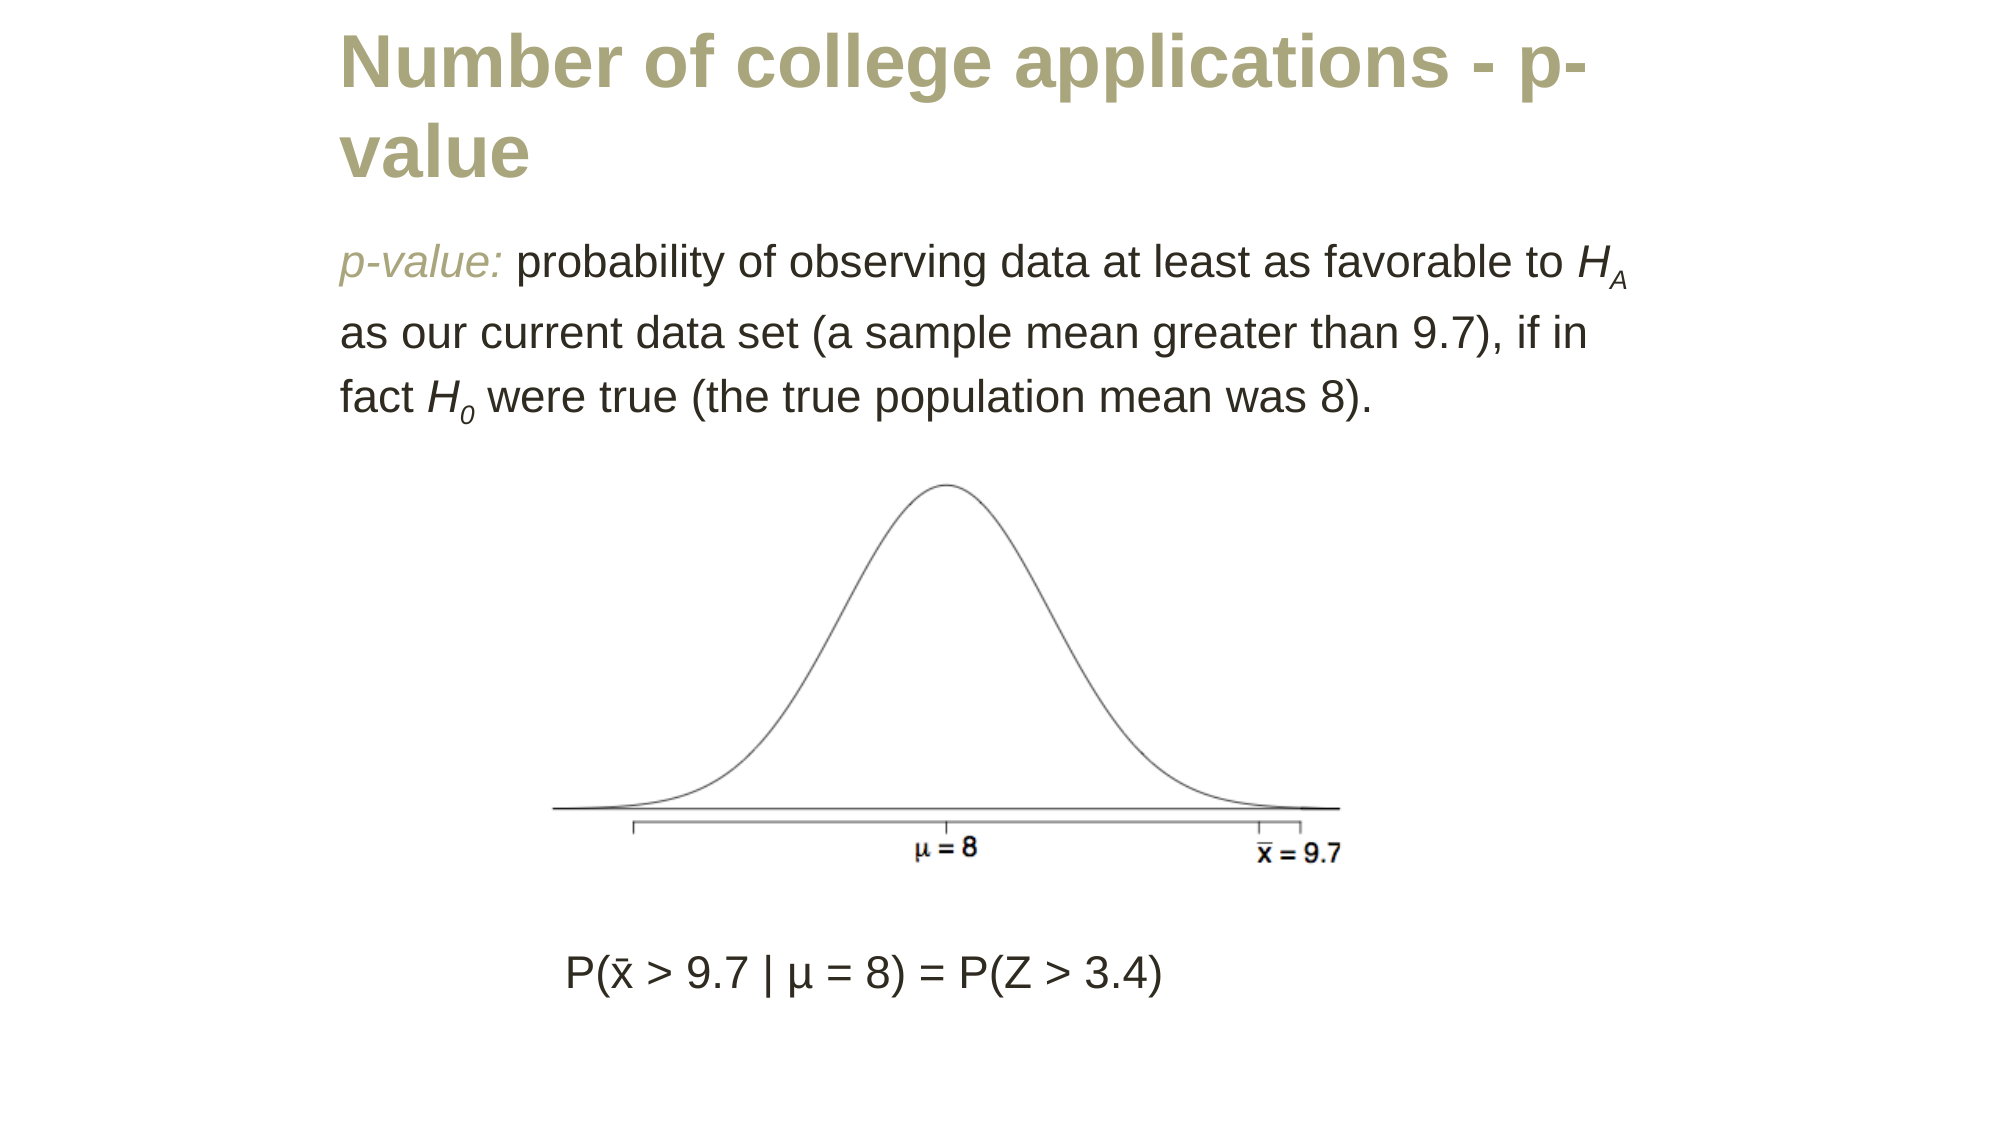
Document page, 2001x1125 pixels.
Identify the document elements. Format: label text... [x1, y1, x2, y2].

list P(x̄ > 9.7 | µ = 8) = P(Z > 3.4) [325, 844, 1676, 1101]
picture [536, 474, 1351, 877]
title Number of college applications - p-value [325, 19, 1675, 208]
list p-value: probability of observing data at least as favorable to HA as our current data set (a sample mean greater than 9.7), if in fact H0 were true (the true population mean was 8). [325, 208, 1675, 464]
